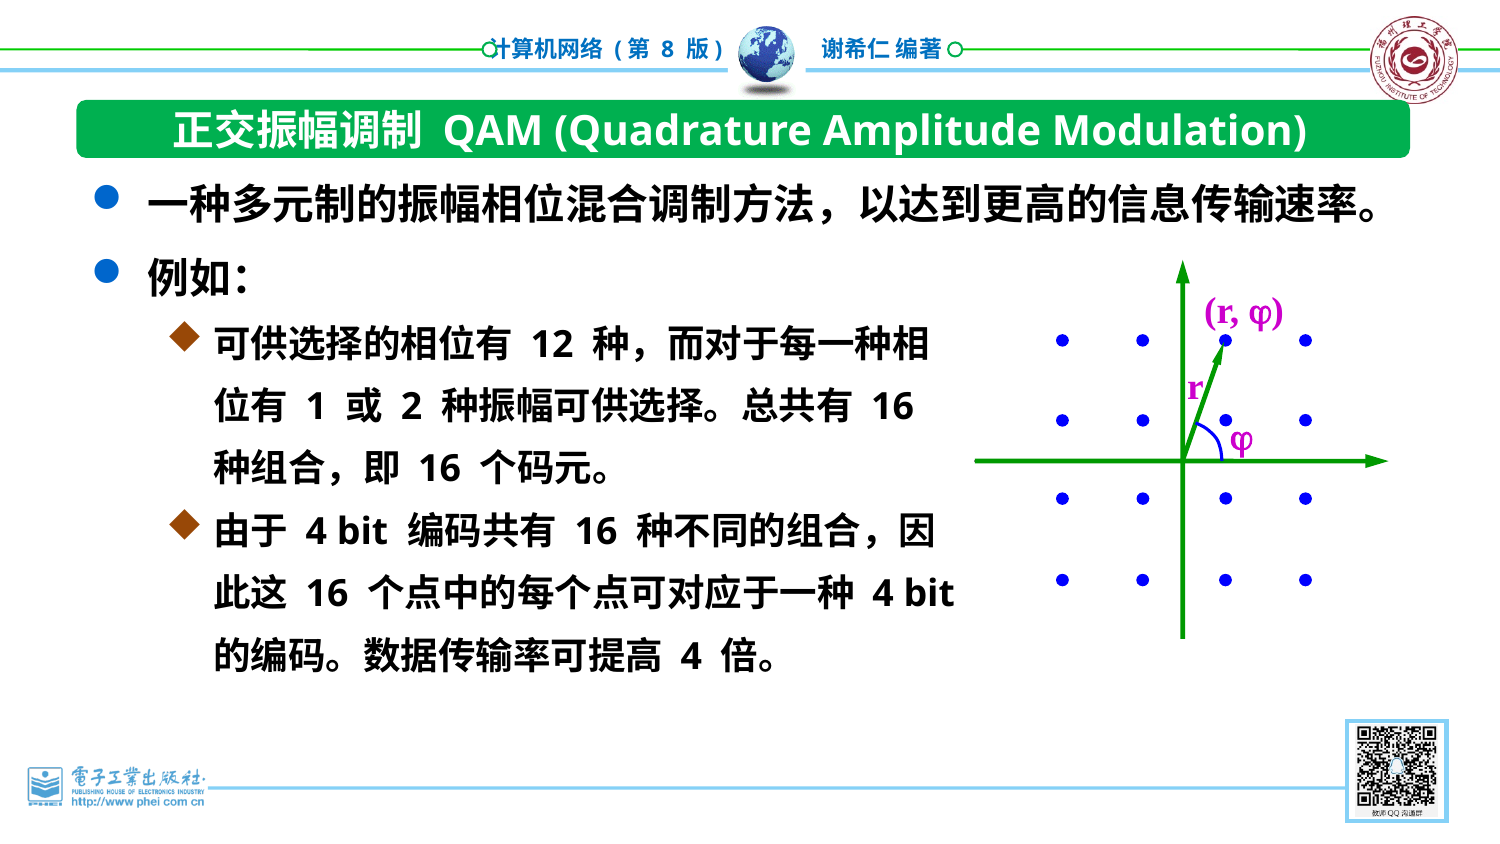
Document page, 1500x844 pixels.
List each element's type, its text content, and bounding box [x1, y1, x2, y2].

picture [1355, 724, 1438, 817]
picture [736, 24, 796, 99]
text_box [974, 259, 1389, 639]
text_box 例如： 可供选择的相位有 12 种，而对于每一种相位有 1 或 2 种振幅可供选择。总共有 16 种组合，即 16 个码元。 由于 4 bit 编码共有 16 种不同的组合，因此这 16 个点中的每个点可对应于一种 4 bit 的编码。数据传输率可提高 4 倍。 [76, 232, 975, 688]
picture [23, 764, 208, 809]
list 一种多元制的振幅相位混合调制方法，以达到更高的信息传输速率。 [76, 158, 1410, 712]
picture [1370, 16, 1458, 104]
list 正交振幅调制 QAM (Quadrature Amplitude Modulation) [124, 99, 1367, 158]
